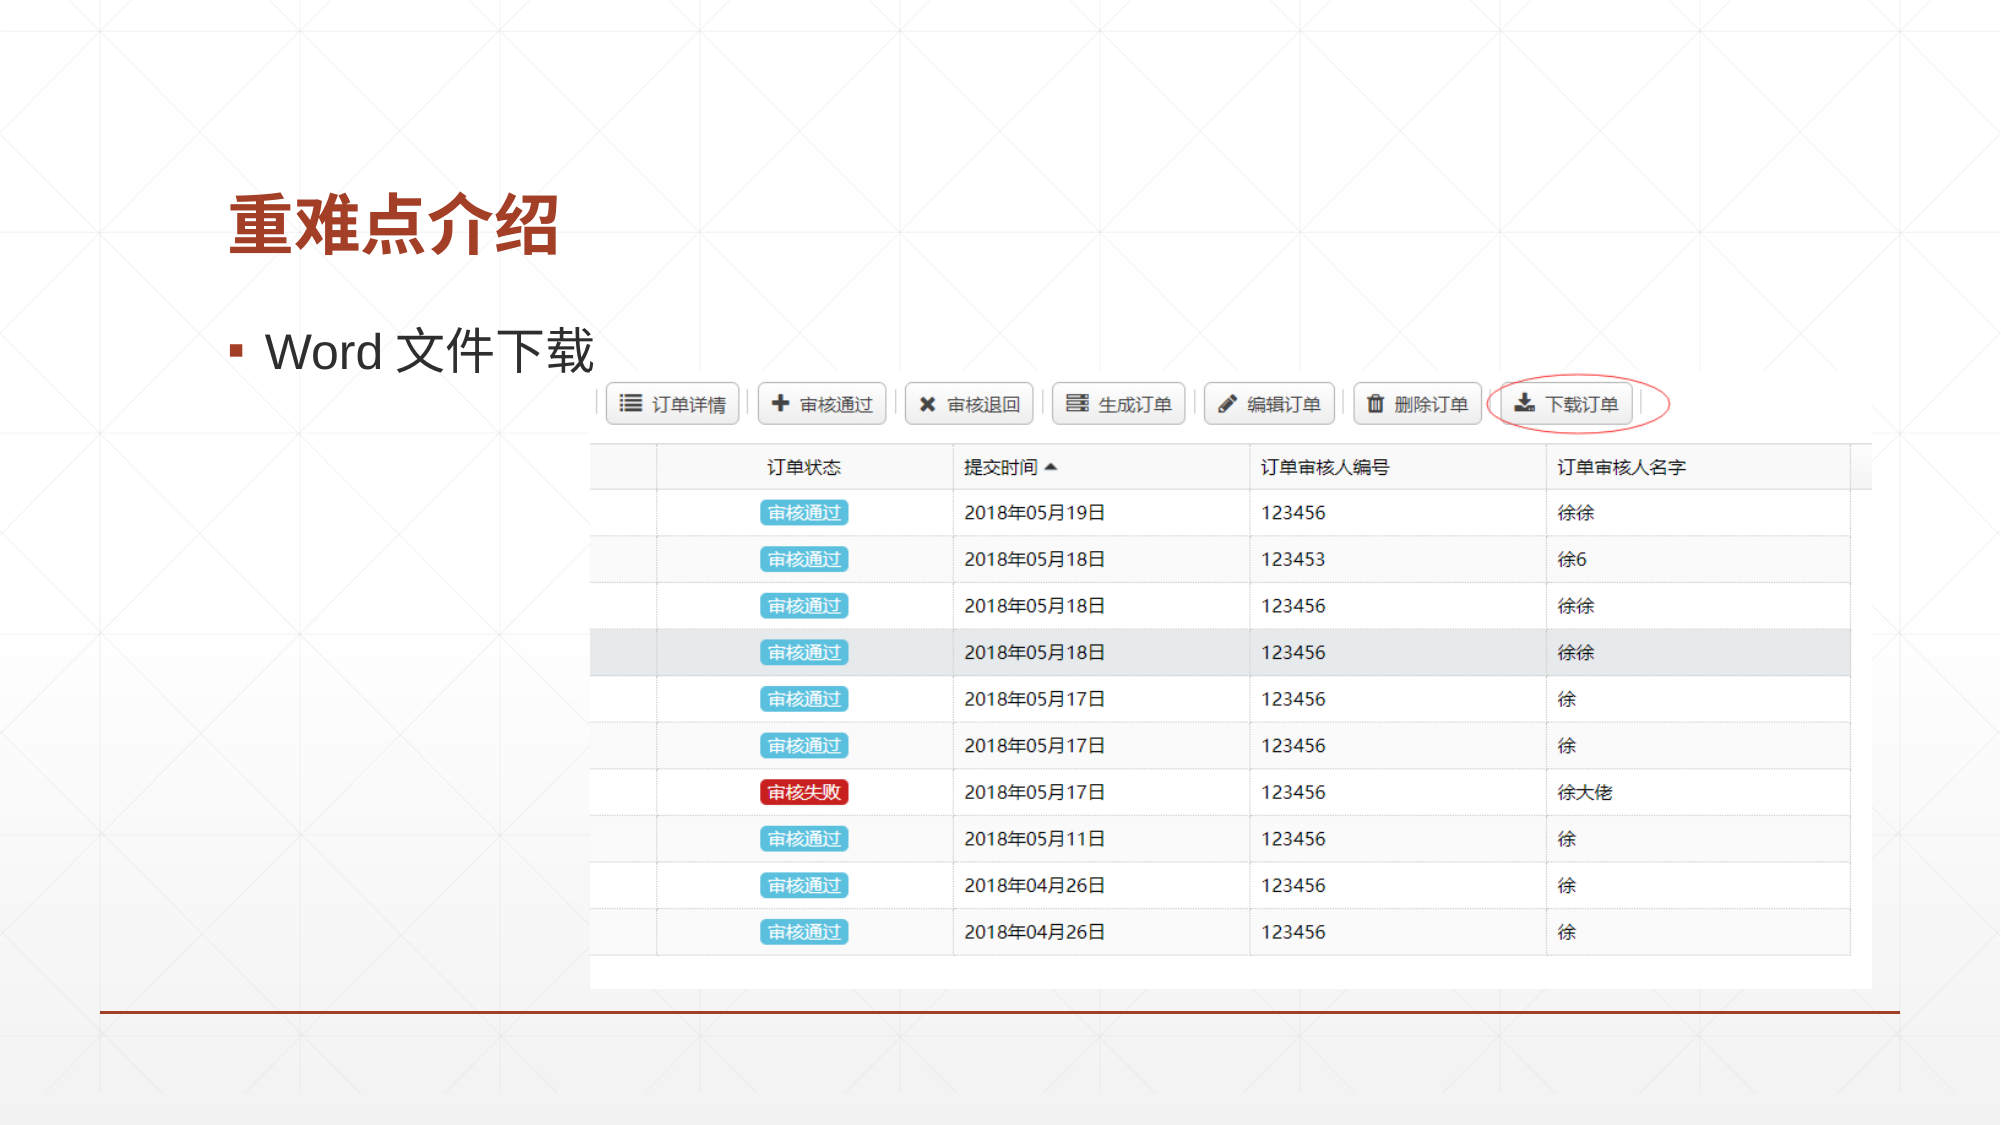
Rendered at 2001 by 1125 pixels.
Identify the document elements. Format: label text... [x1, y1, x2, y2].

picture [590, 371, 1872, 989]
title 重难点介绍 [212, 82, 1788, 270]
list Word文件下载 [212, 270, 1788, 946]
